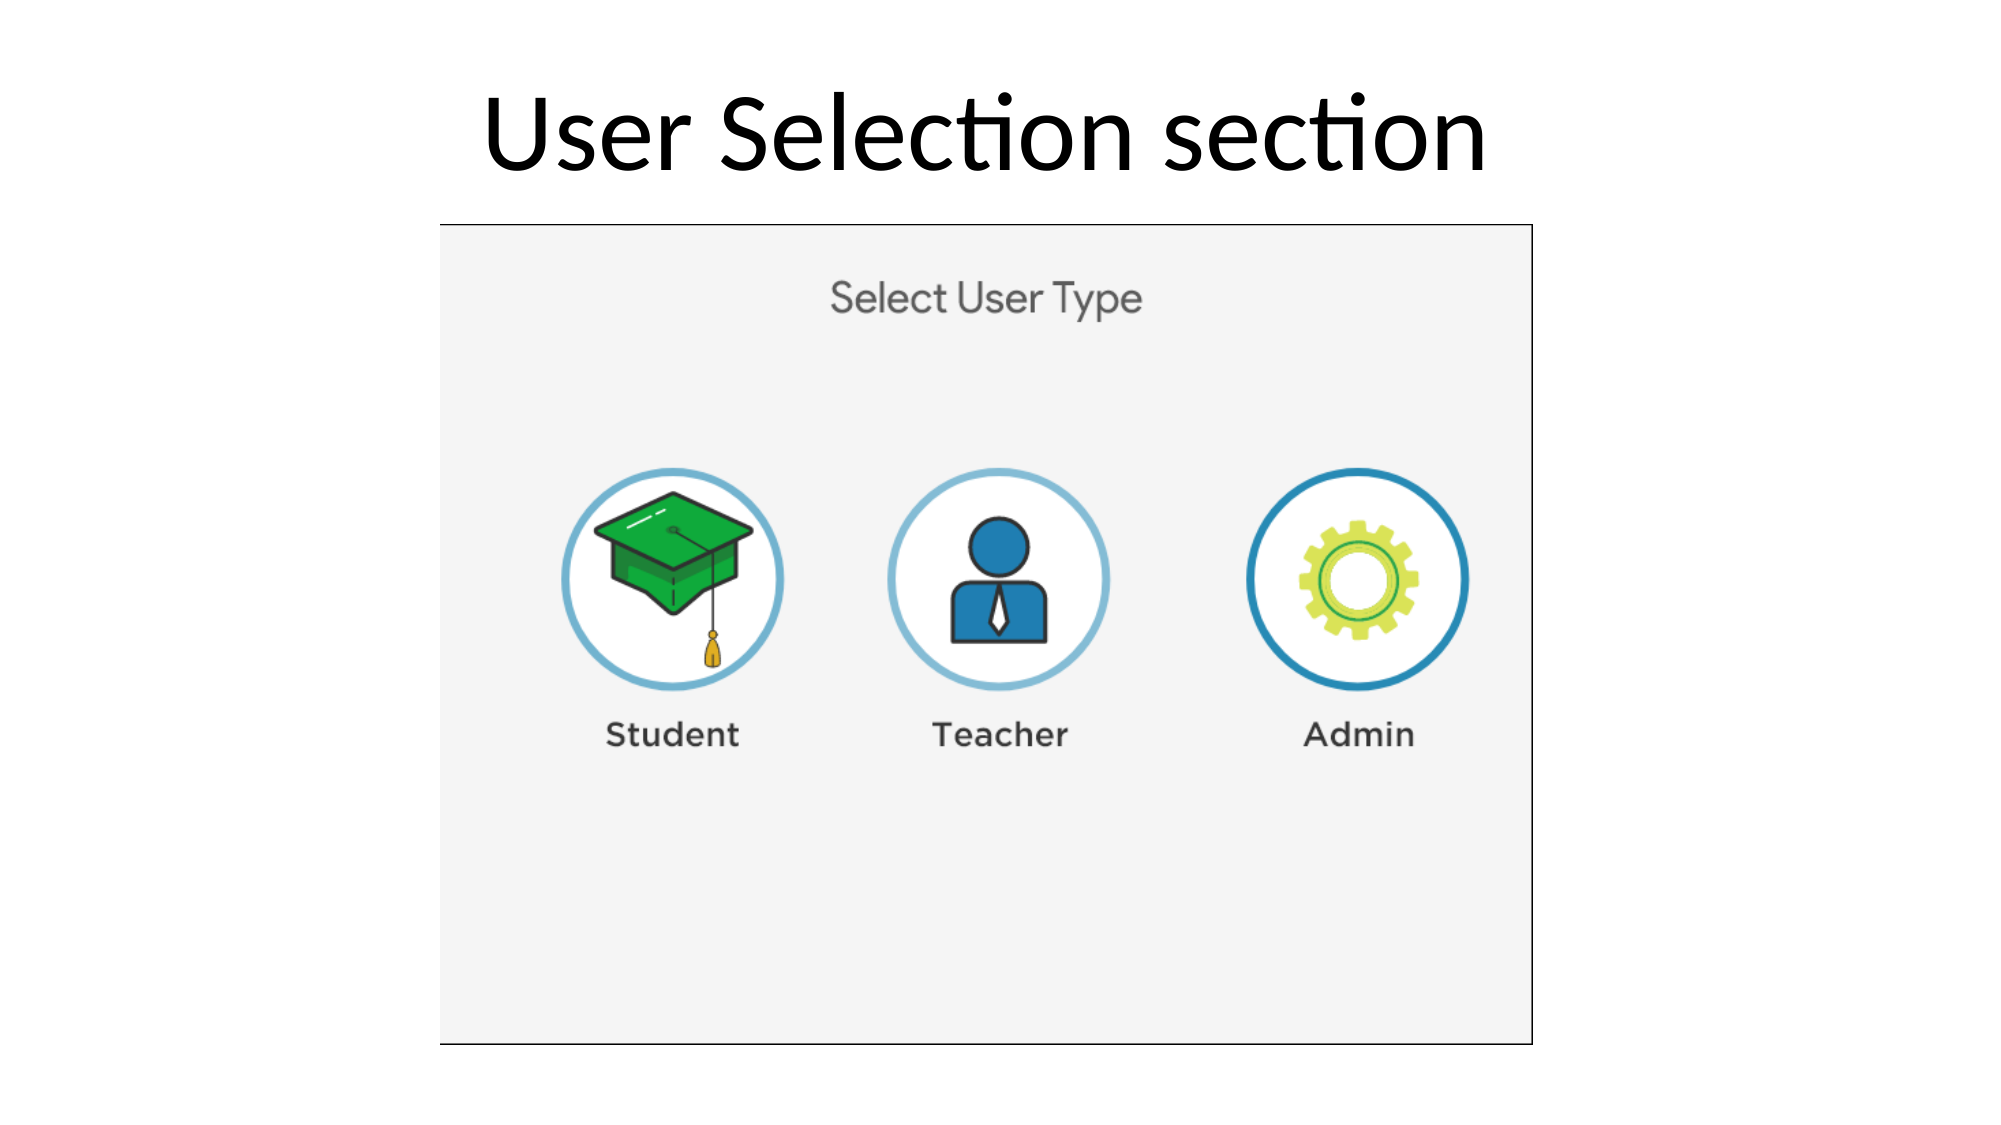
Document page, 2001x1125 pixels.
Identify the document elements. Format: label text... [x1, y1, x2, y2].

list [440, 224, 1533, 1045]
text_box User Selection section [466, 50, 1506, 201]
